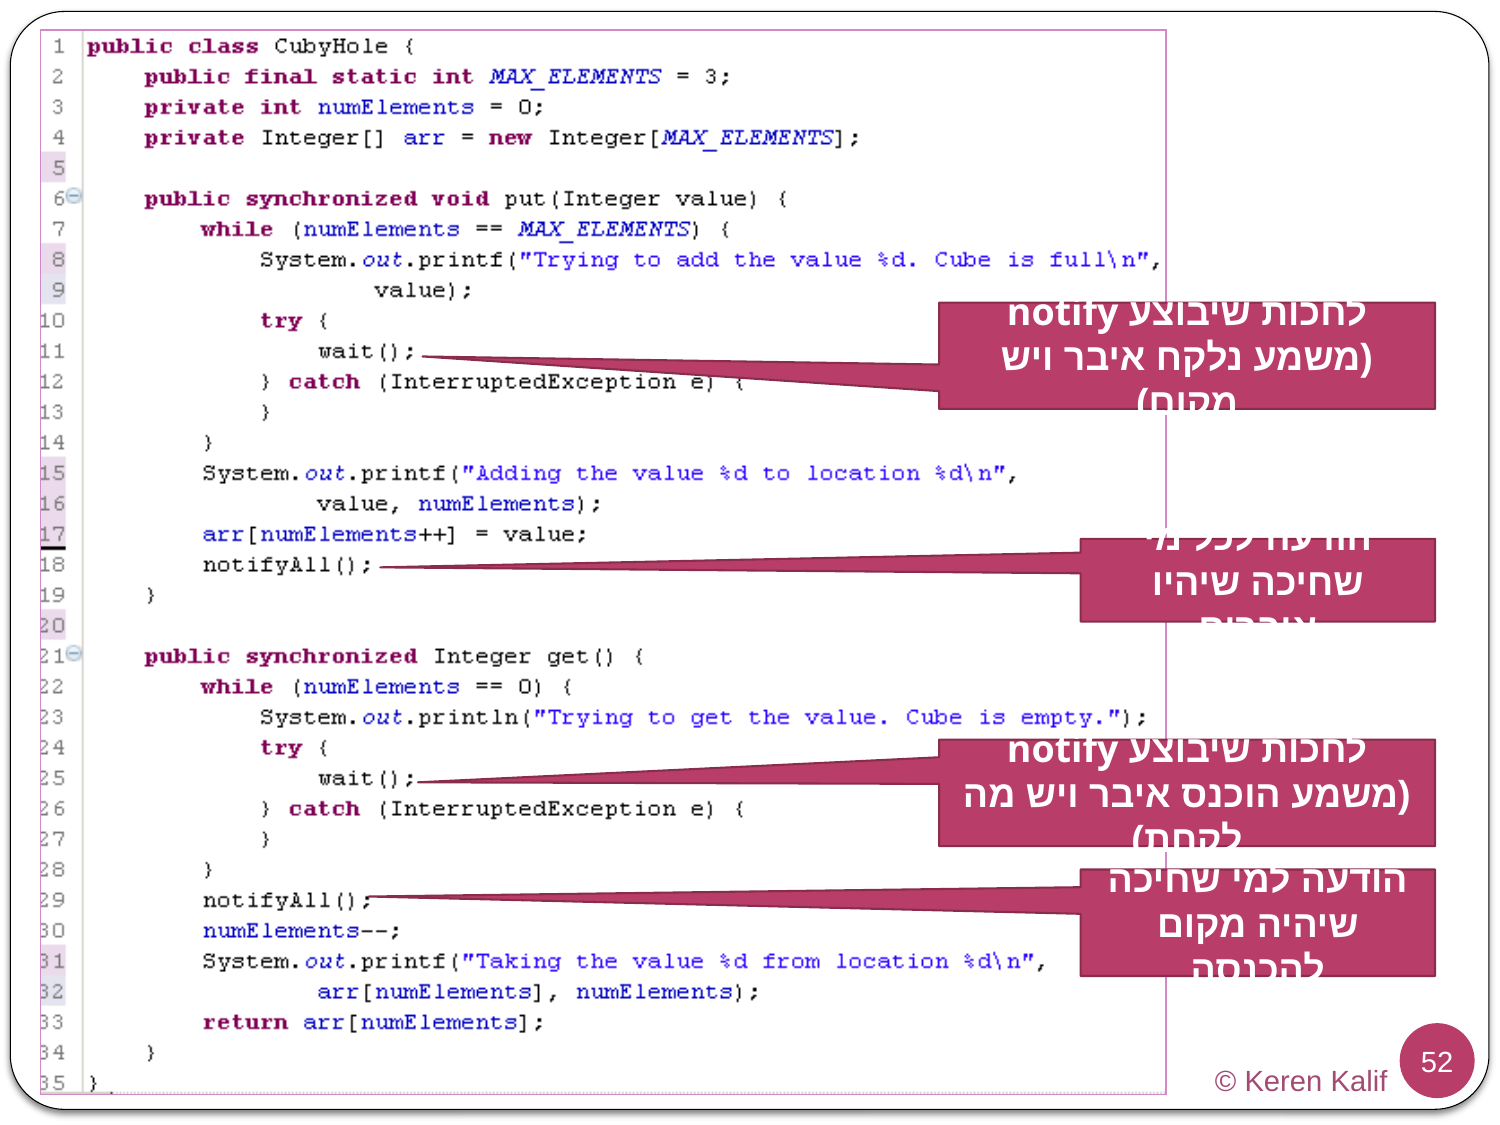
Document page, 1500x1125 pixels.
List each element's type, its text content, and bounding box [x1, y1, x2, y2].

text_box לחכות שיבוצע notify (משמע נלקח איבר ויש מקום) [1170, 301, 1437, 410]
text_box לחכות שיבוצע notify (משמע הוכנס איבר ויש מה לקחת) [1170, 738, 1437, 848]
picture [40, 30, 1166, 1095]
text_box הודעה למי שחיכה שיהיה מקום להכנסה [1170, 868, 1437, 978]
text_box הודעה לכל מי שחיכה שיהיו איברים [1170, 537, 1437, 623]
